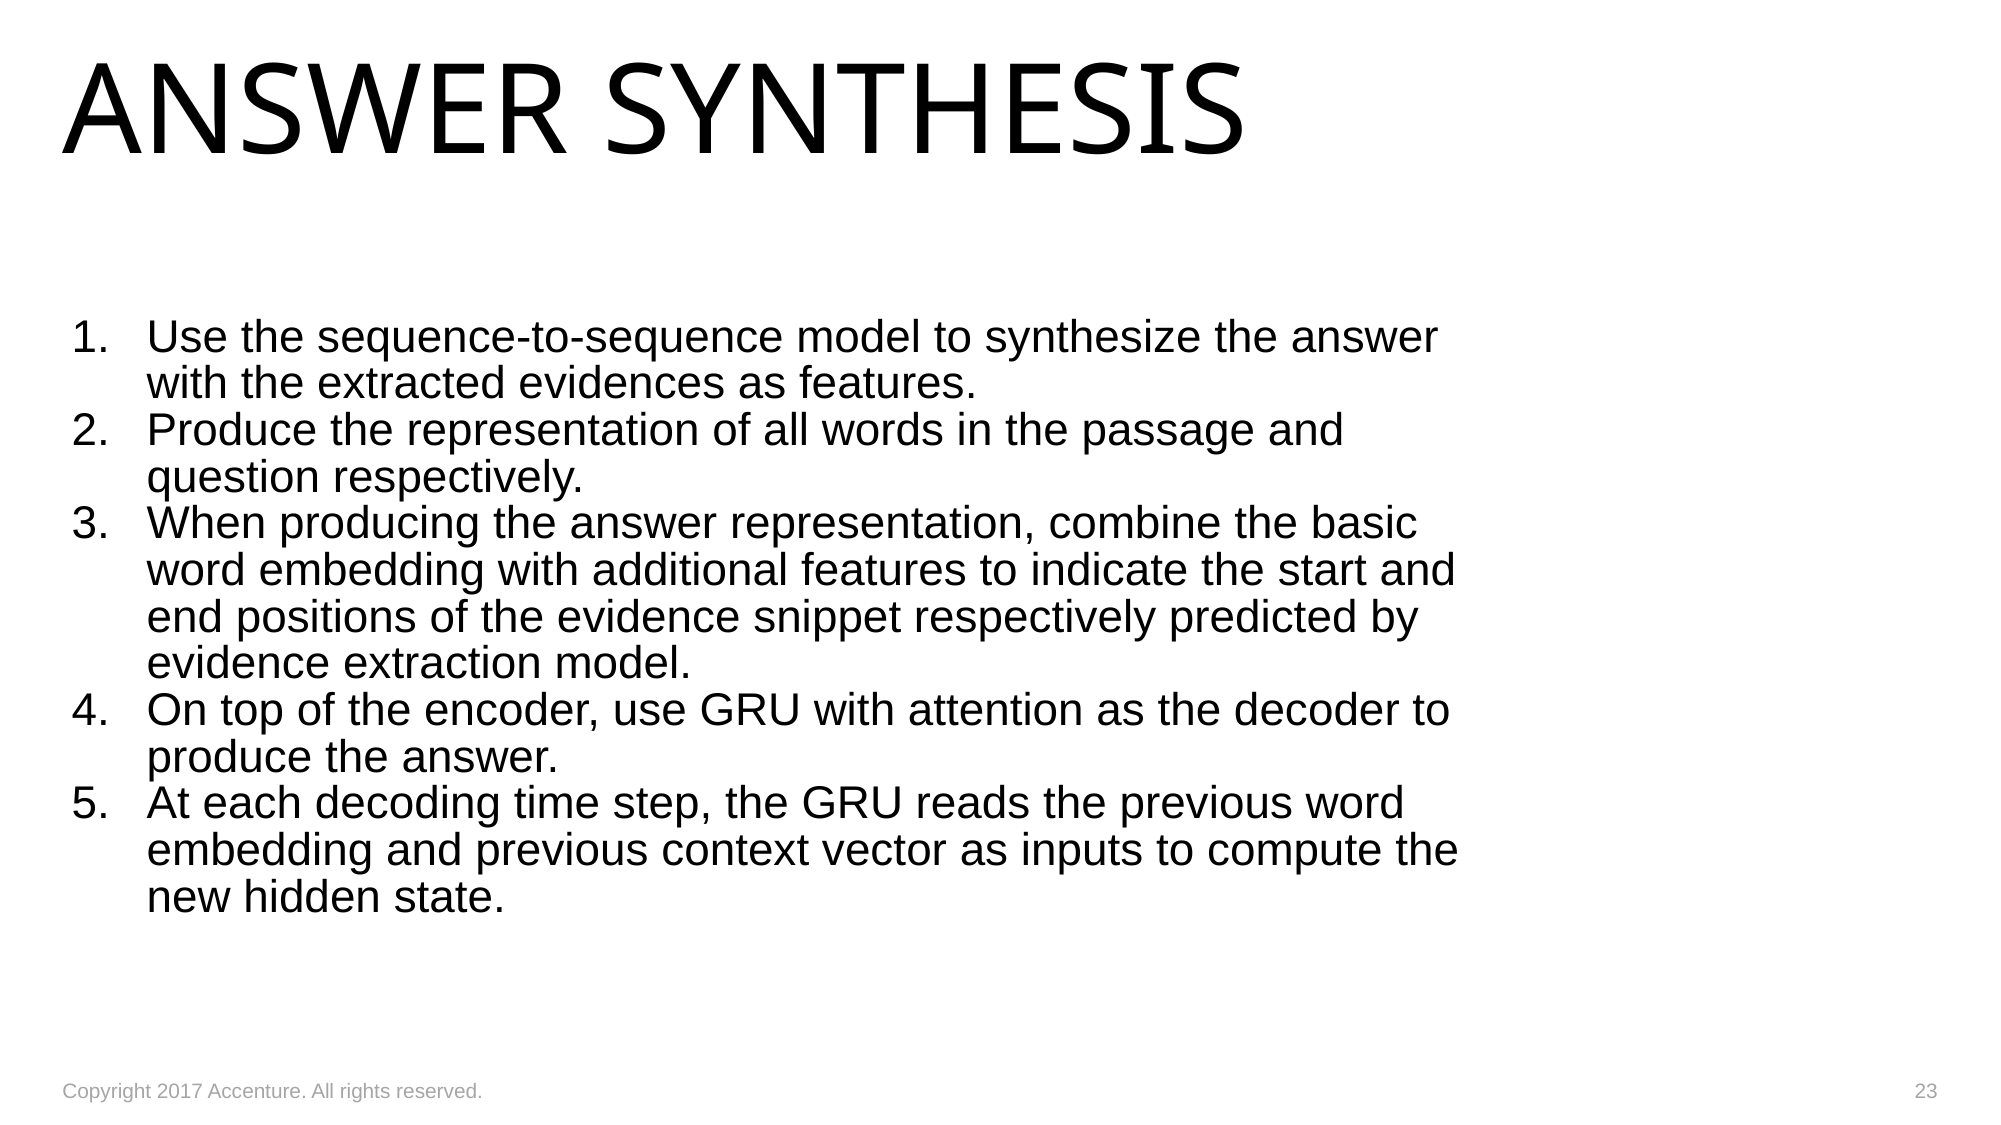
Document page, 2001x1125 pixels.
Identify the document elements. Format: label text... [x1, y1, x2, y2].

footer Copyright 2017 Accenture. All rights reserved. [62, 1069, 1000, 1104]
title Answer Synthesis [62, 62, 1938, 275]
slide_number 23 [1887, 1069, 1938, 1104]
list Use the sequence-to-sequence model to synthesize the answer with the extracted evidences as features. Produce the representation of all words in the passage and question respectively. When producing the answer representation, combine the basic word embedding with additional features to indicate the start and end positions of the evidence snippet respectively predicted by evidence extraction model. On top of the encoder, use GRU with attention as the decoder to produce the answer. At each decoding time step, the GRU reads the previous word embedding and previous context vector as inputs to compute the new hidden state. [62, 299, 1469, 1070]
